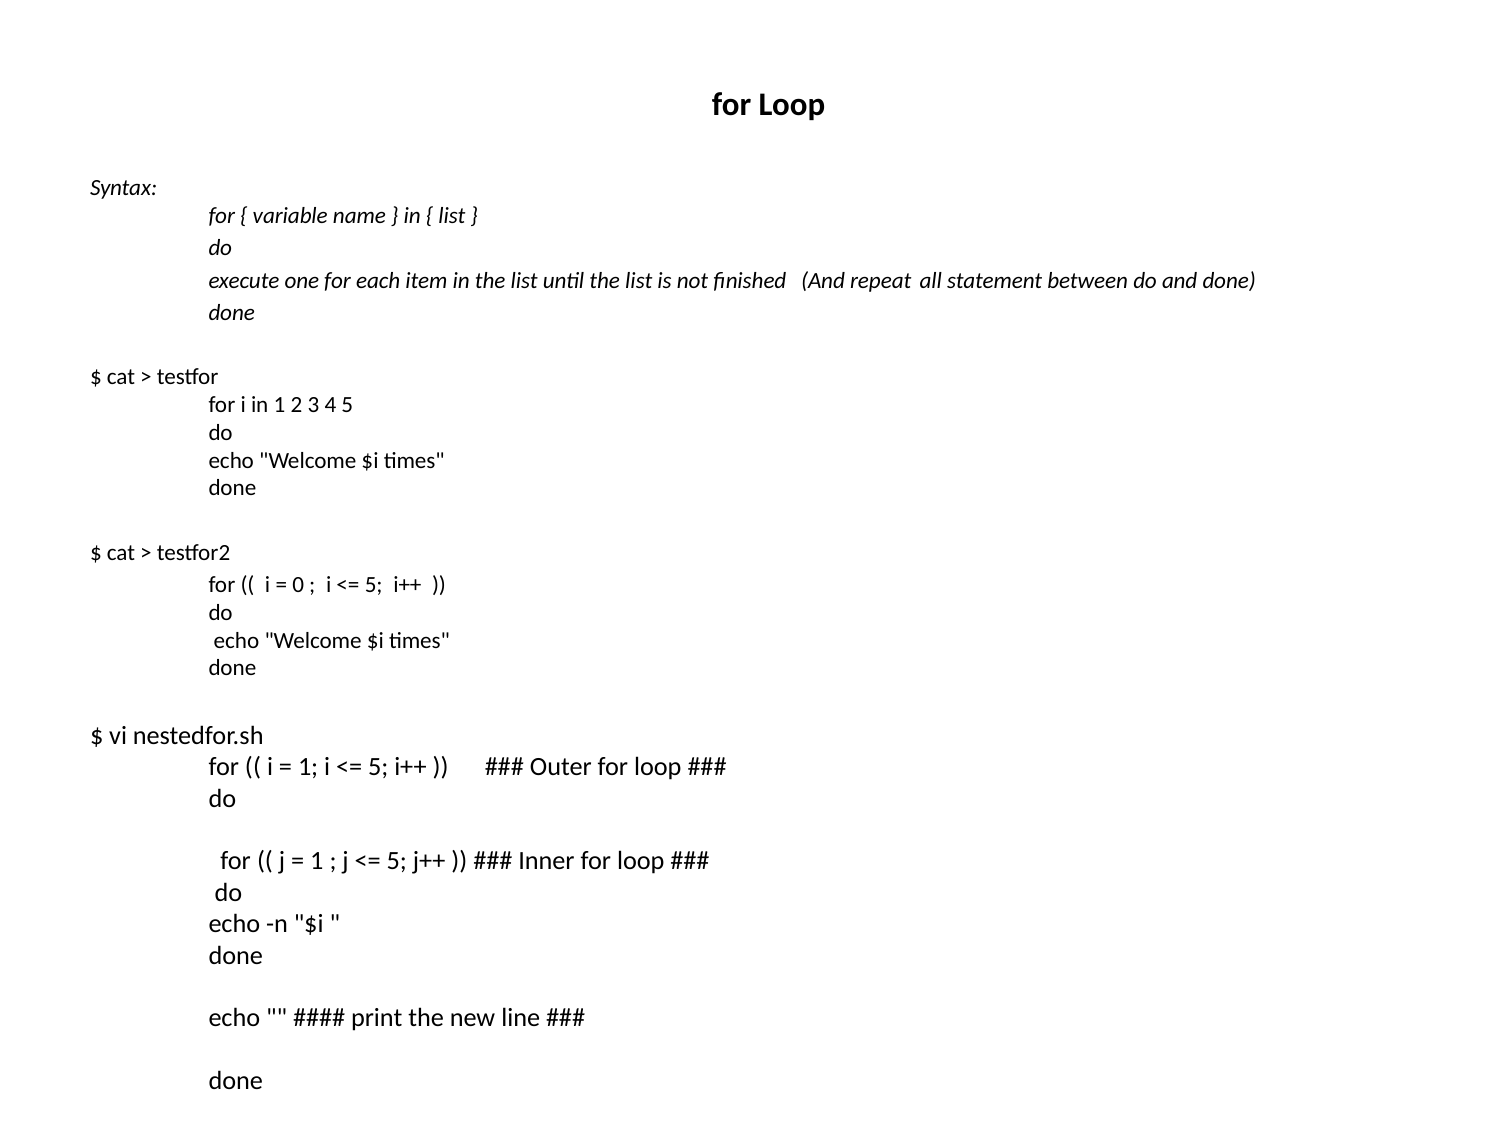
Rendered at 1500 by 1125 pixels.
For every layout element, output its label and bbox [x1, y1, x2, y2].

subtitle [75, 75, 1463, 1125]
